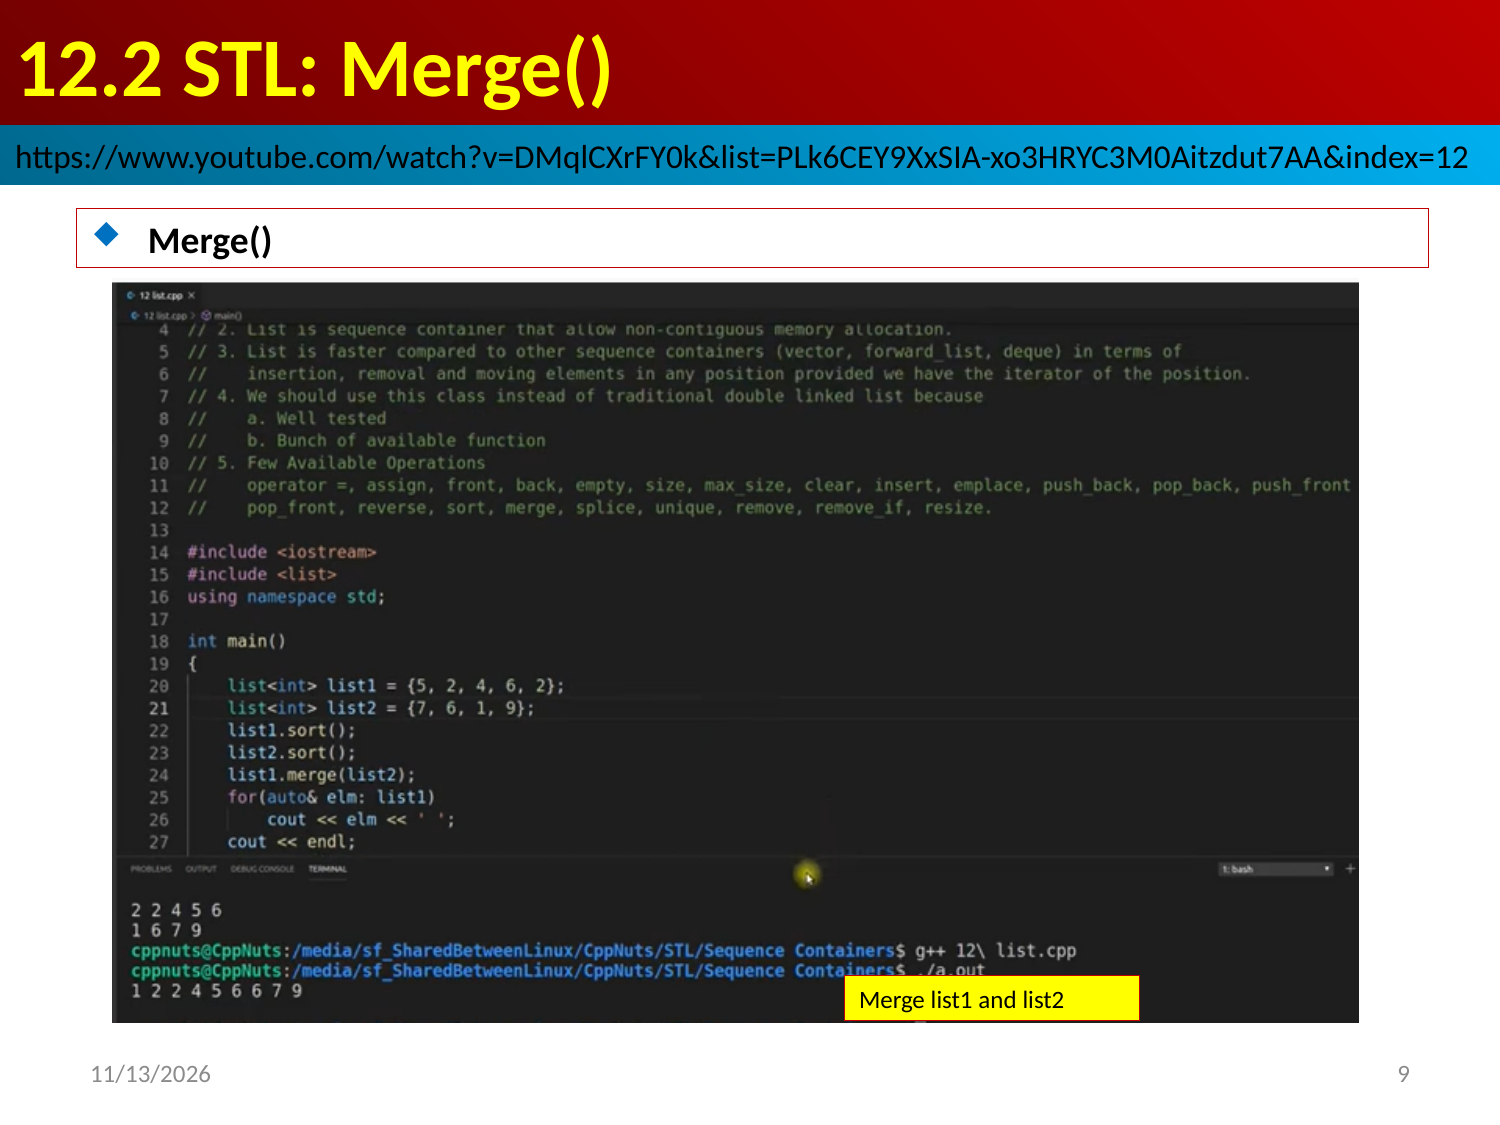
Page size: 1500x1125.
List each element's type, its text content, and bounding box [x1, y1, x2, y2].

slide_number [75, 1042, 425, 1103]
slide_number 9 [1074, 1042, 1425, 1103]
text_box https://www.youtube.com/watch?v=DMqlCXrFY0k&list=PLk6CEY9XxSIA-xo3HRYC3M0Aitzdut7AA&index=12 [0, 125, 1500, 185]
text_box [111, 278, 1360, 1023]
title 12.2 STL: Merge() [0, 0, 1500, 125]
subtitle Merge() [76, 208, 1429, 268]
